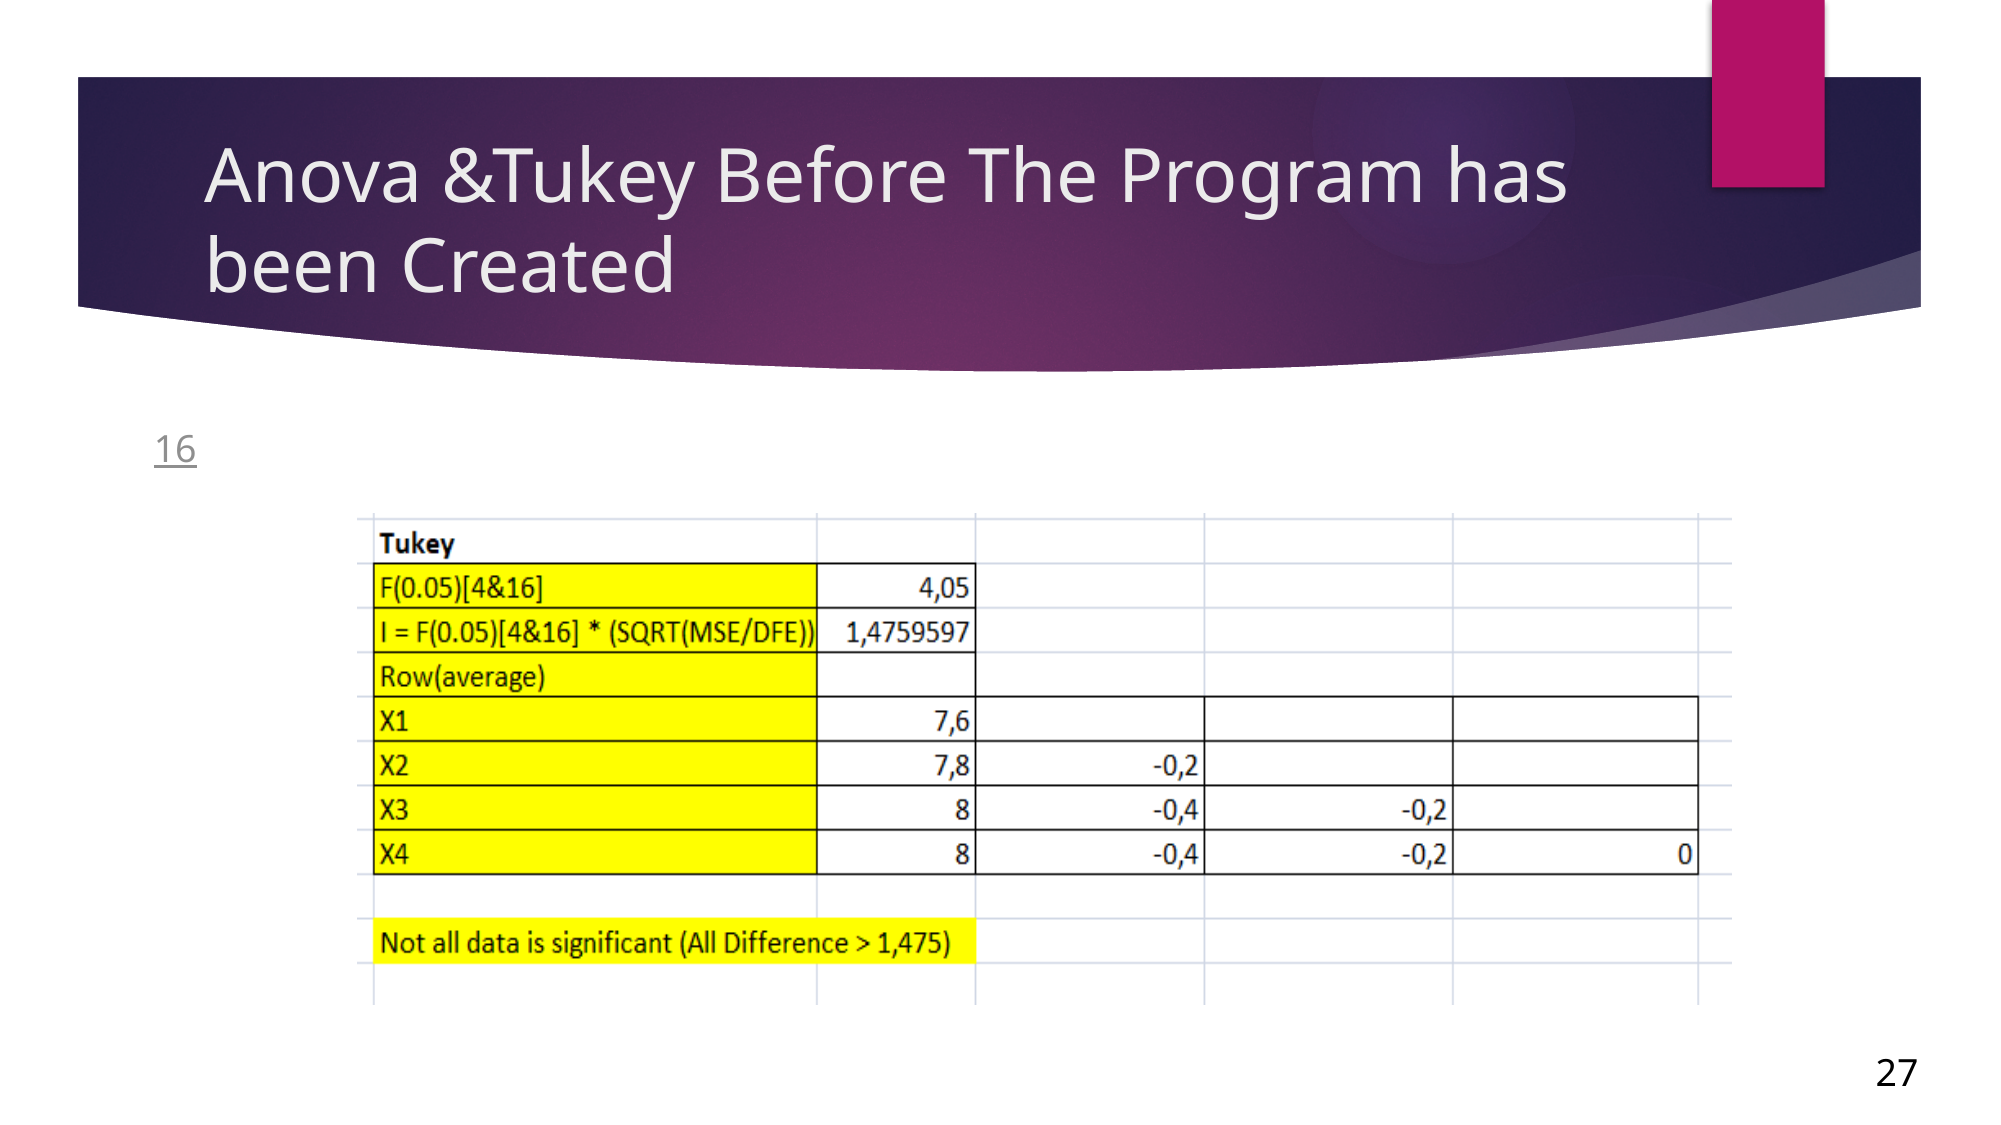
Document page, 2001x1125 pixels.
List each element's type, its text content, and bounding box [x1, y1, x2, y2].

picture [356, 513, 1732, 1005]
text_box 16 [139, 417, 242, 484]
title Anova &Tukey Before The Program has been Created [189, 159, 1627, 276]
text_box 27 [1860, 1041, 1934, 1101]
